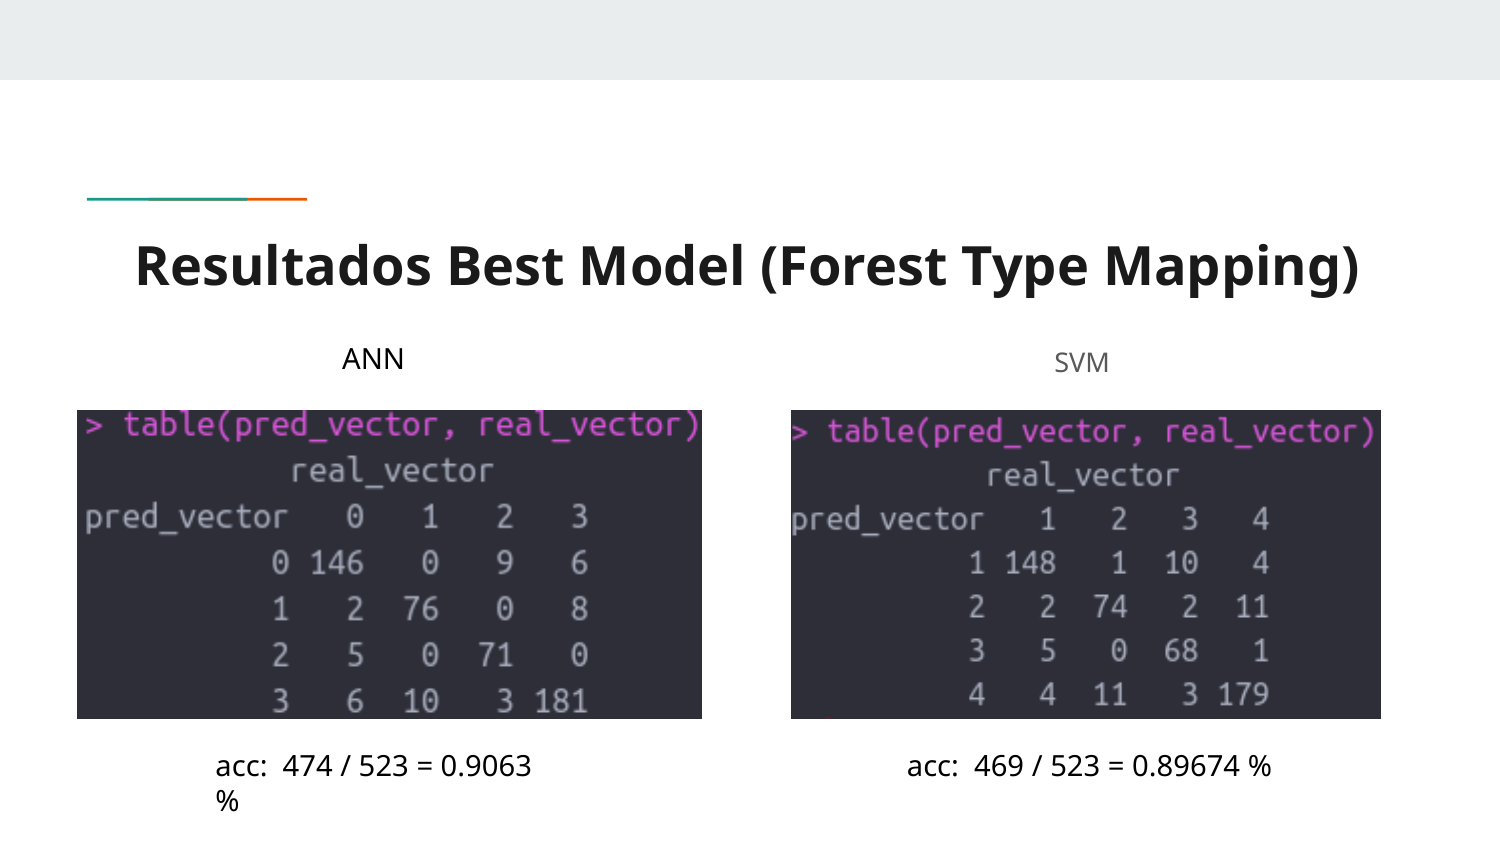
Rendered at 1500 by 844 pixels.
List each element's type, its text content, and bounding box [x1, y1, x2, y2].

text_box ANN [327, 325, 422, 389]
list SVM [1039, 325, 1134, 390]
text_box acc: 474 / 523 = 0.9063 % [200, 732, 579, 813]
picture [791, 410, 1382, 719]
title Resultados Best Model (Forest Type Mapping) [119, 216, 1381, 305]
text_box acc: 469 / 523 = 0.89674 % [891, 732, 1297, 813]
picture [77, 410, 702, 719]
